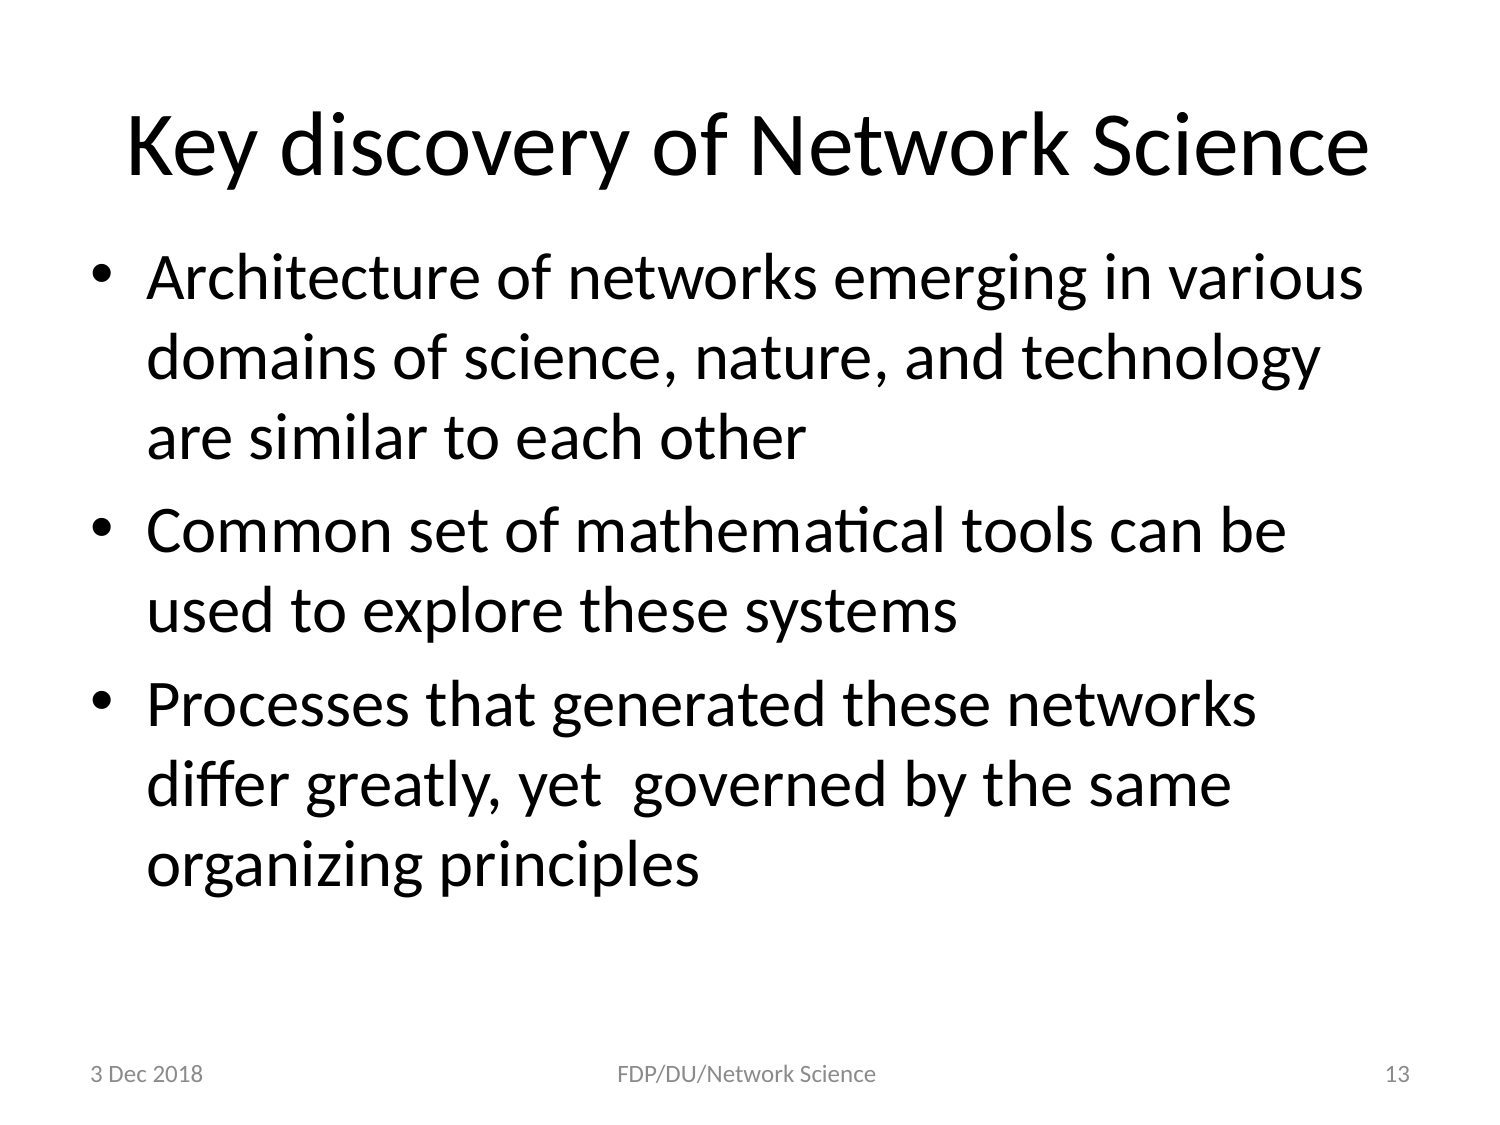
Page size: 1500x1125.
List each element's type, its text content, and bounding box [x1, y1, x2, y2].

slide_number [75, 1042, 425, 1103]
title Key discovery of Network Science [75, 45, 1425, 224]
list Architecture of networks emerging in various domains of science, nature, and technology are similar to each other Common set of mathematical tools can be used to explore these systems Processes that generated these networks differ greatly, yet governed by the same organizing principles [75, 224, 1425, 1005]
footer FDP/DU/Network Science [512, 1042, 988, 1103]
slide_number 13 [1074, 1042, 1425, 1103]
